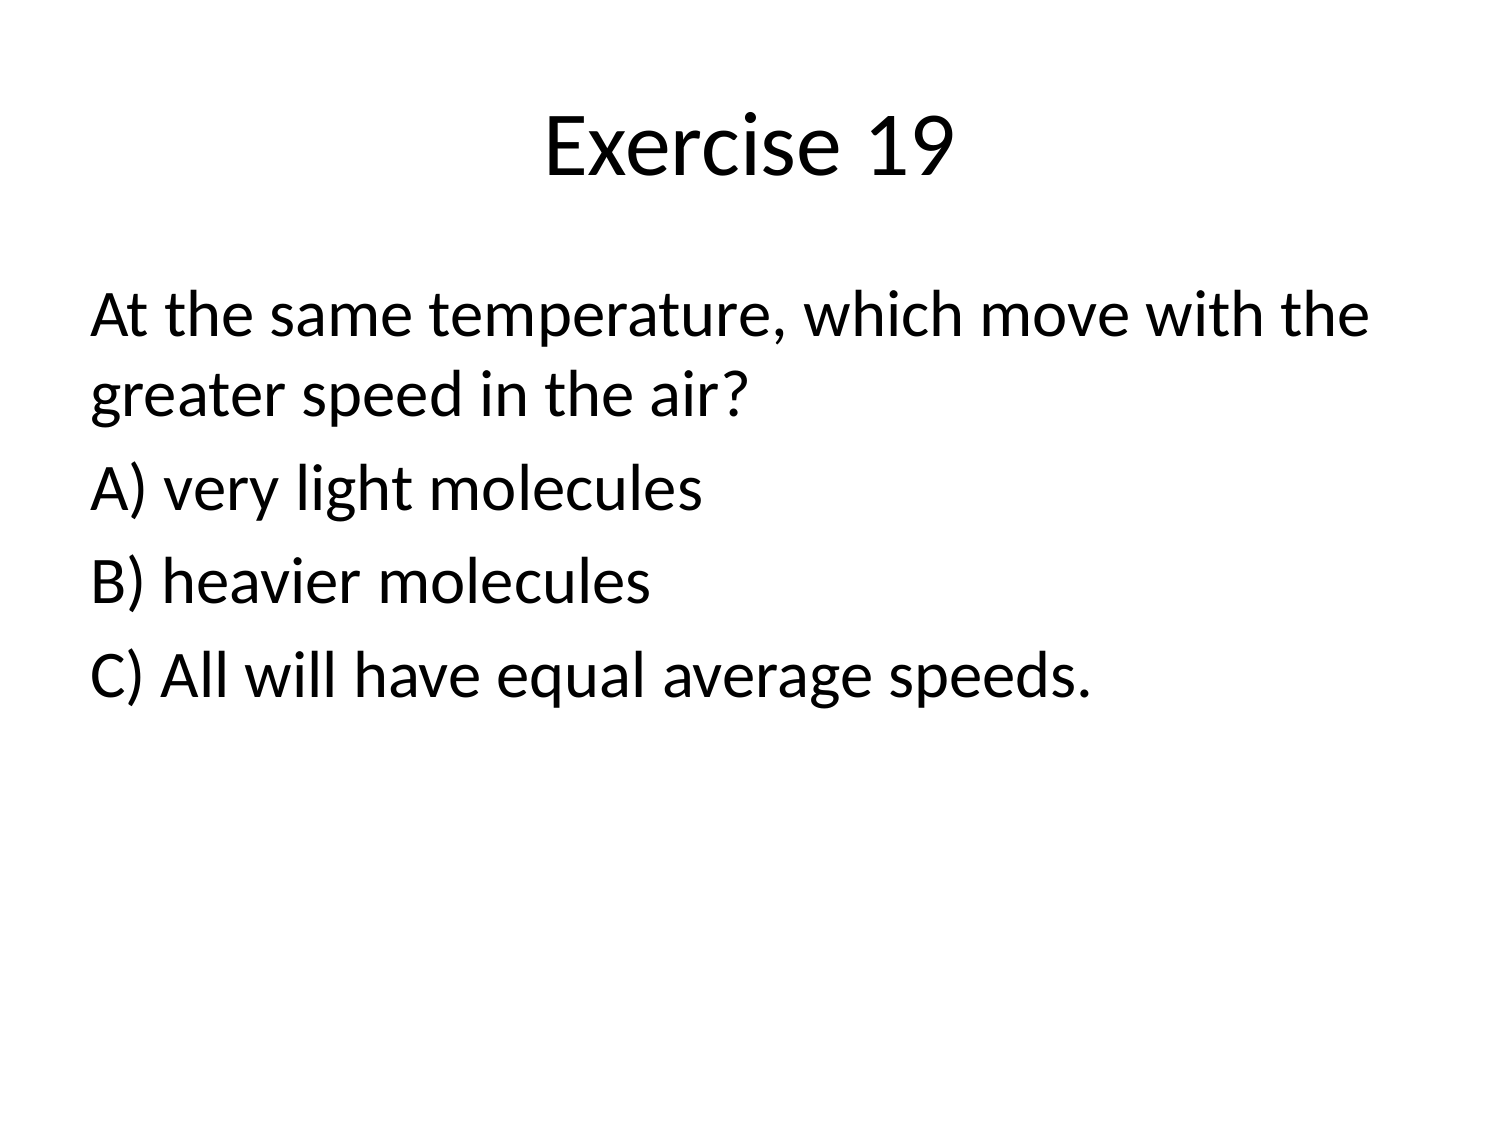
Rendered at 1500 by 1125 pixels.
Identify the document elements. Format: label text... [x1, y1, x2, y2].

list At the same temperature, which move with the greater speed in the air? A) very light molecules B) heavier molecules C) All will have equal average speeds. [75, 262, 1463, 1005]
title Exercise 19 [75, 45, 1425, 233]
